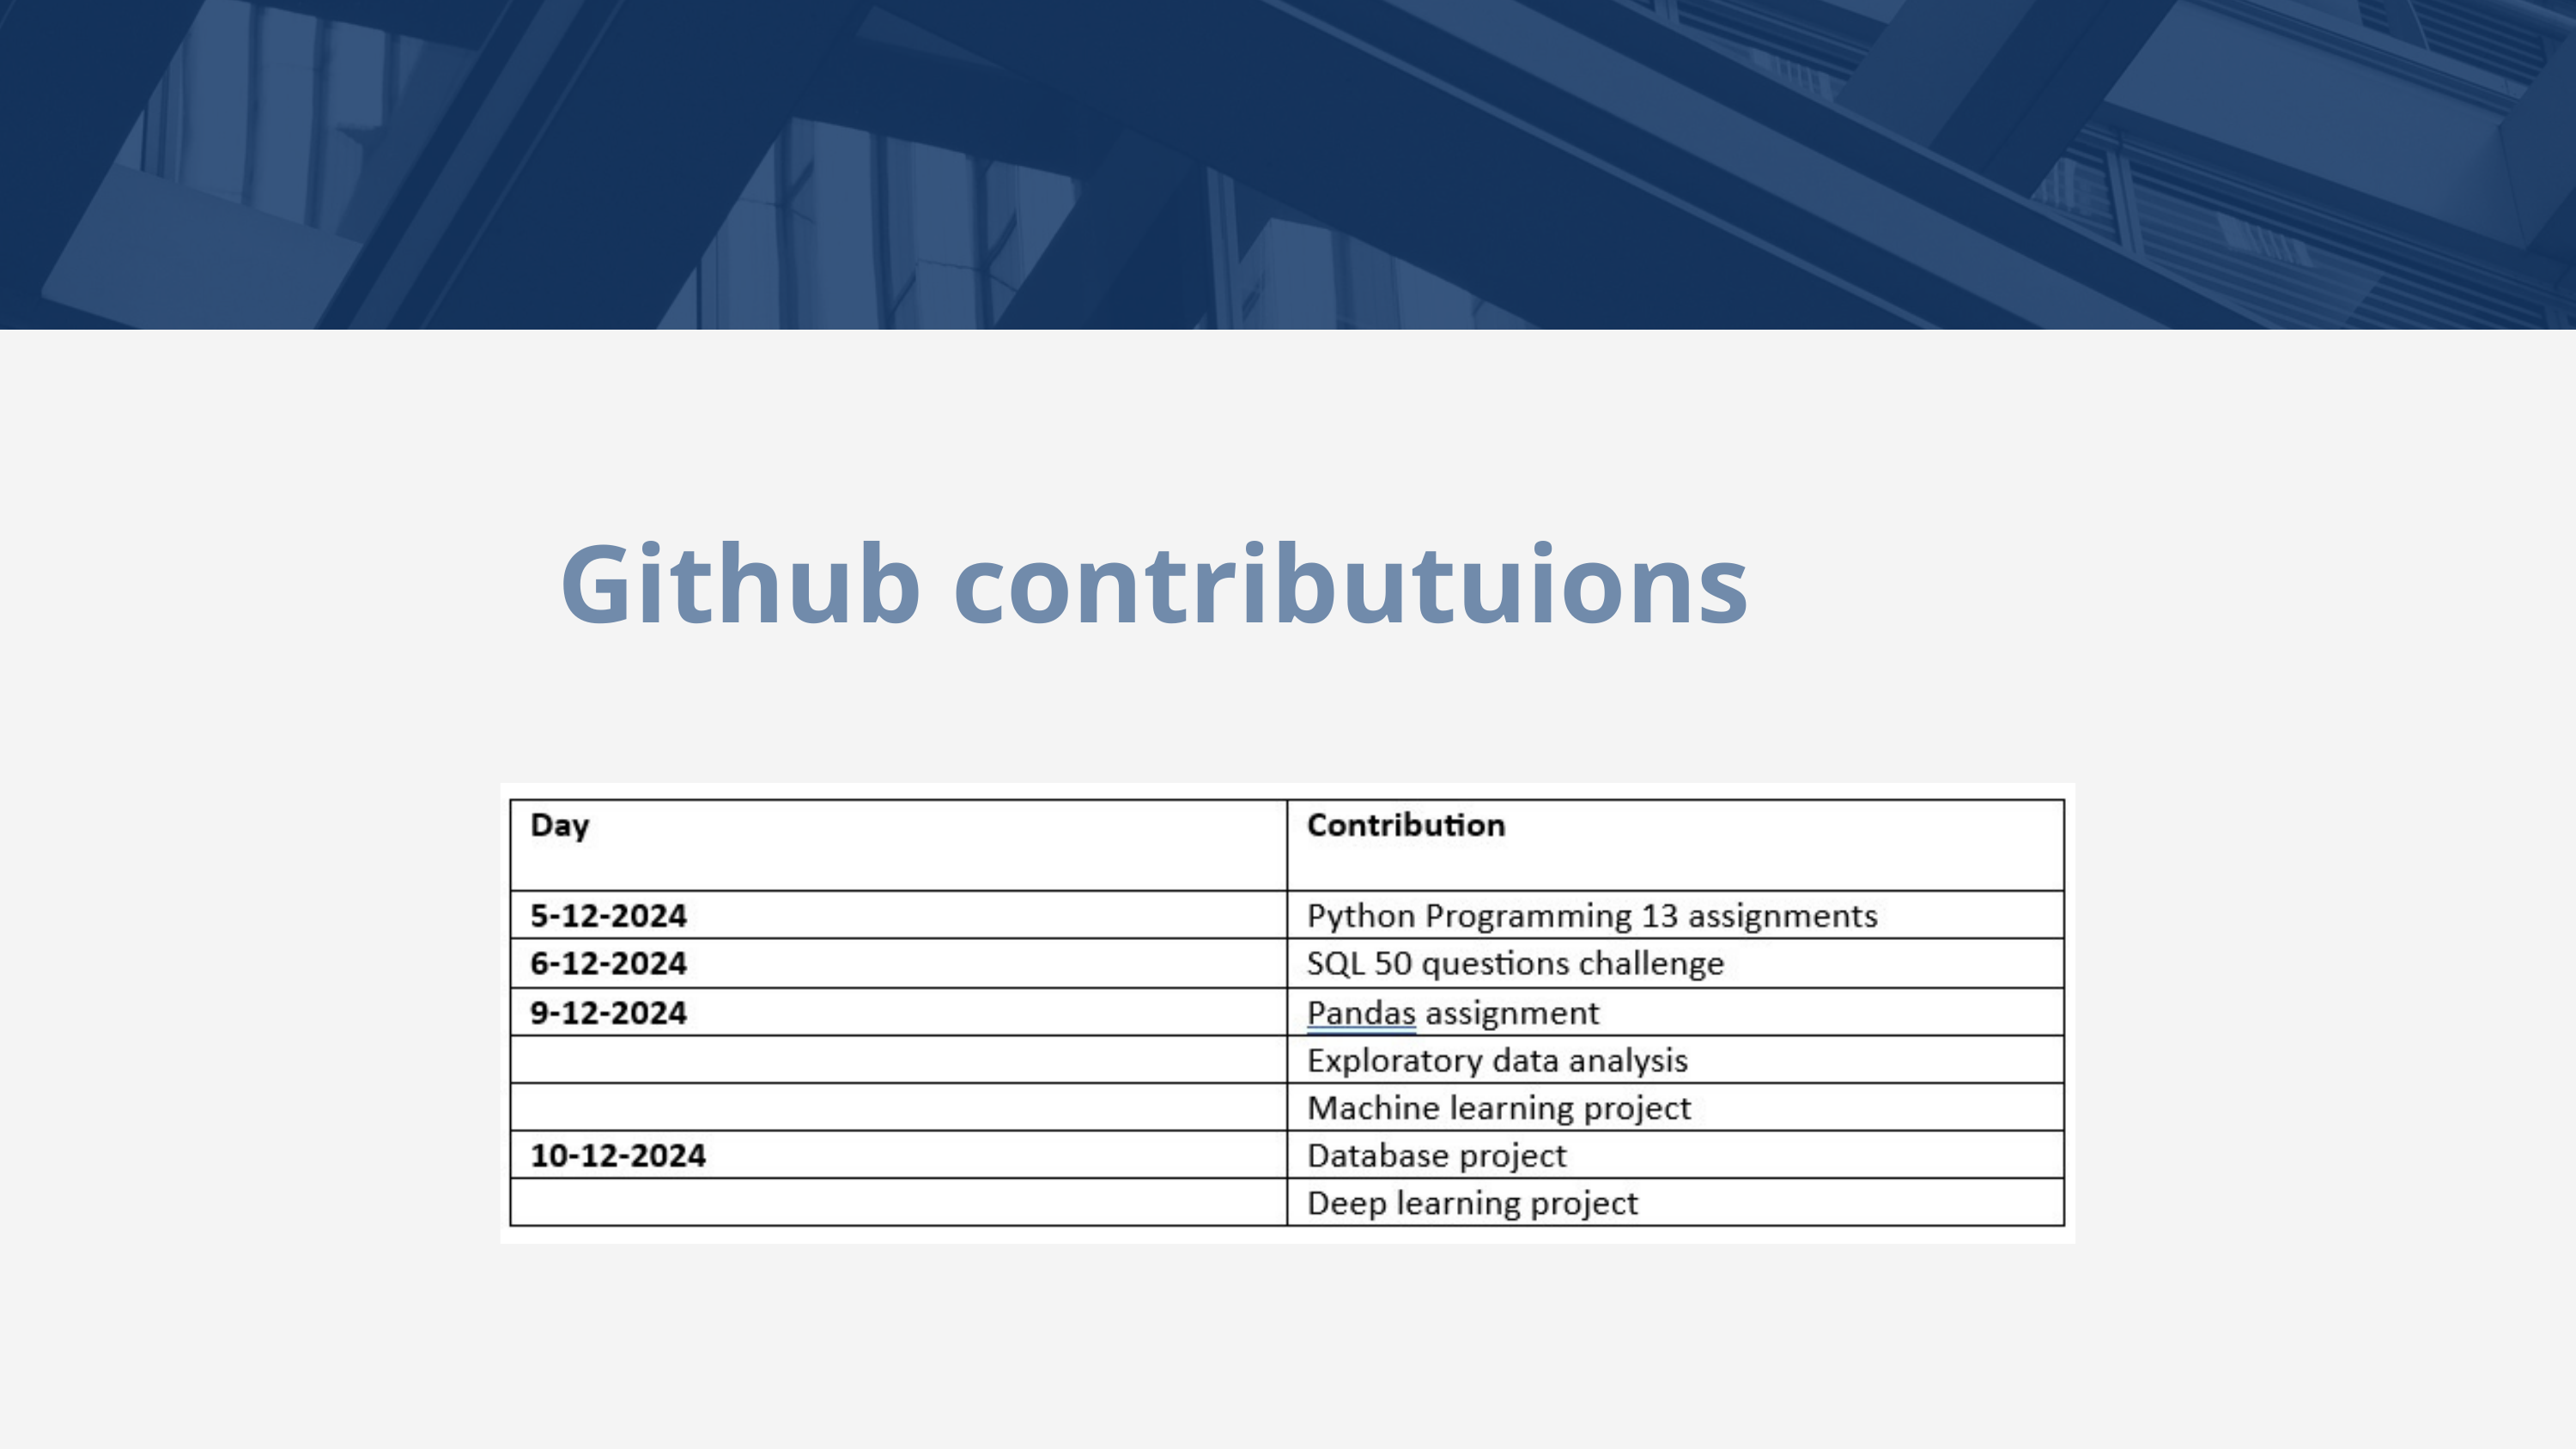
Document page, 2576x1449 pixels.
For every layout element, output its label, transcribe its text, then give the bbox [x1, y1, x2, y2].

text_box Github contributuions [557, 505, 1932, 645]
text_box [0, 0, 2576, 330]
text_box [500, 783, 2076, 1244]
